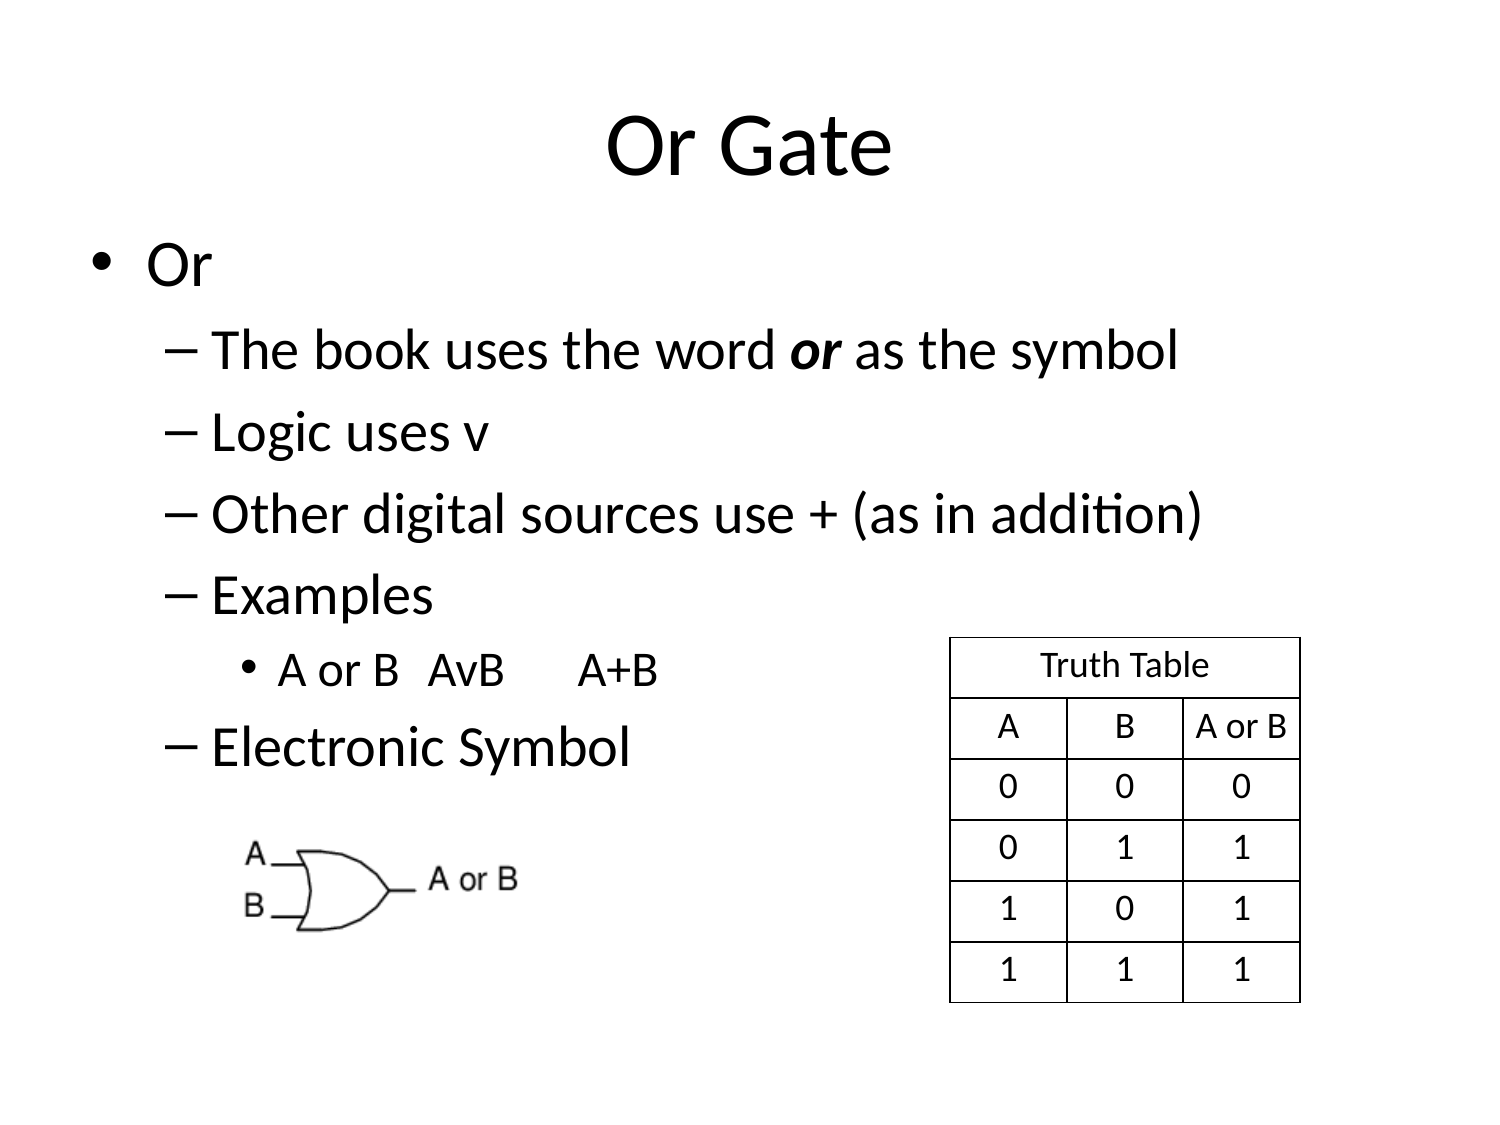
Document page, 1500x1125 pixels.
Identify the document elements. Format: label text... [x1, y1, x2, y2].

table_cell 1 [1068, 943, 1182, 1002]
table_cell A or B [1184, 699, 1299, 758]
table_cell 1 [1068, 821, 1182, 880]
picture [237, 837, 534, 940]
table_cell 0 [1068, 760, 1182, 819]
title Or Gate [75, 45, 1425, 212]
table_cell 1 [1184, 882, 1299, 941]
table_cell 0 [1184, 760, 1299, 819]
table_cell 1 [951, 943, 1066, 1002]
table_header Truth Table [951, 638, 1299, 697]
table_cell 1 [1184, 821, 1299, 880]
table_cell 0 [1068, 882, 1182, 941]
table_cell 0 [951, 821, 1066, 880]
table_cell 0 [951, 760, 1066, 819]
table_cell A [951, 699, 1066, 758]
list Or The book uses the word or as the symbol Logic uses v Other digital sources use + (as in addition) Examples A or B AvB A+B Electronic Symbol [75, 212, 1425, 1025]
table_cell B [1068, 699, 1182, 758]
table_cell 1 [1184, 943, 1299, 1002]
table_cell 1 [951, 882, 1066, 941]
